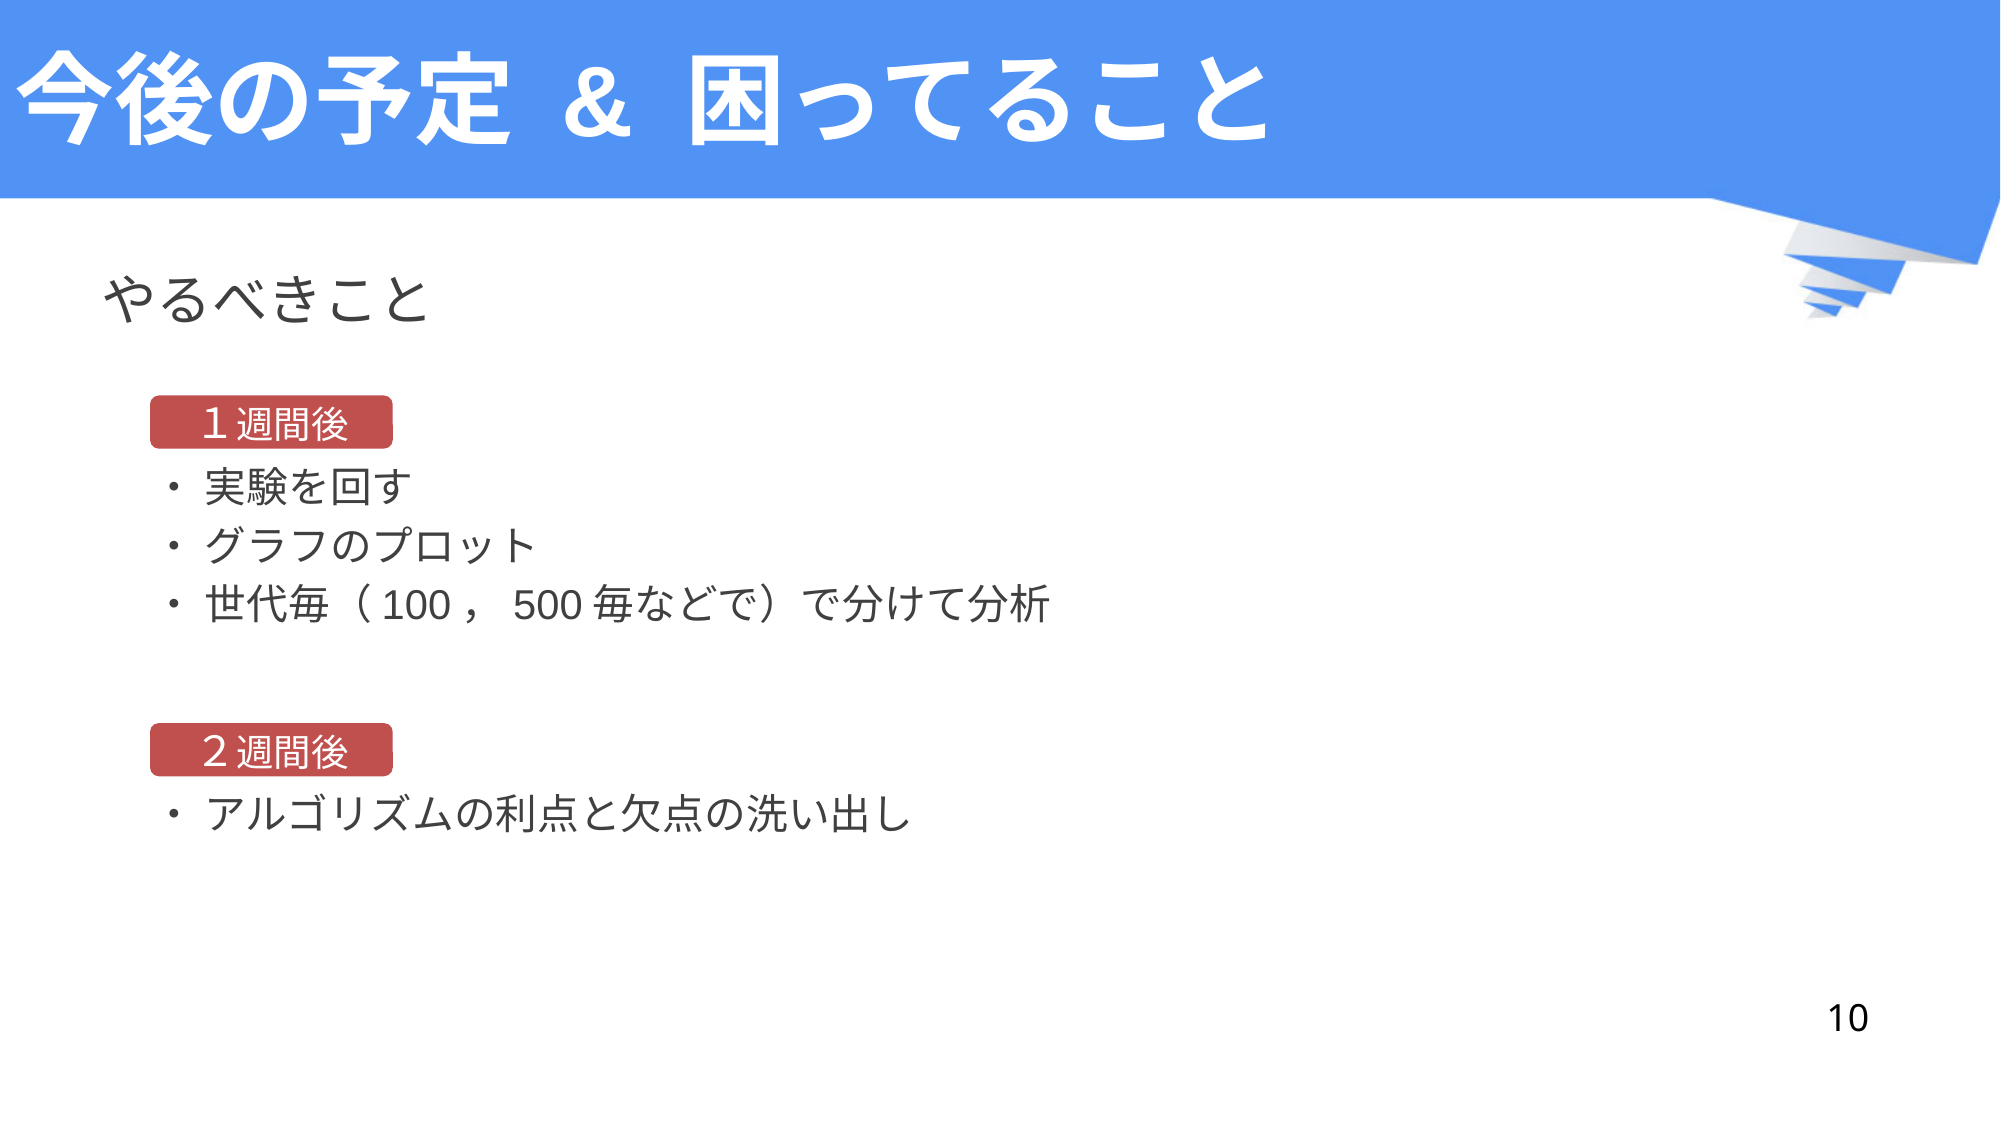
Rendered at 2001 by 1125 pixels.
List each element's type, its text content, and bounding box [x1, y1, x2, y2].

list やるべきこと [86, 247, 1945, 349]
picture [0, 0, 2001, 1125]
text_box 10 [1811, 986, 1903, 1047]
title 今後の予定 & 困ってること [0, 0, 2000, 194]
text_box １週間後 [147, 393, 395, 451]
text_box ２週間後 [147, 720, 395, 779]
list ・ 実験を回す ・ グラフのプロット ・ 世代毎（100，500毎などで）で分けて分析 ・ アルゴリズムの利点と欠点の洗い出し [88, 395, 1948, 1051]
